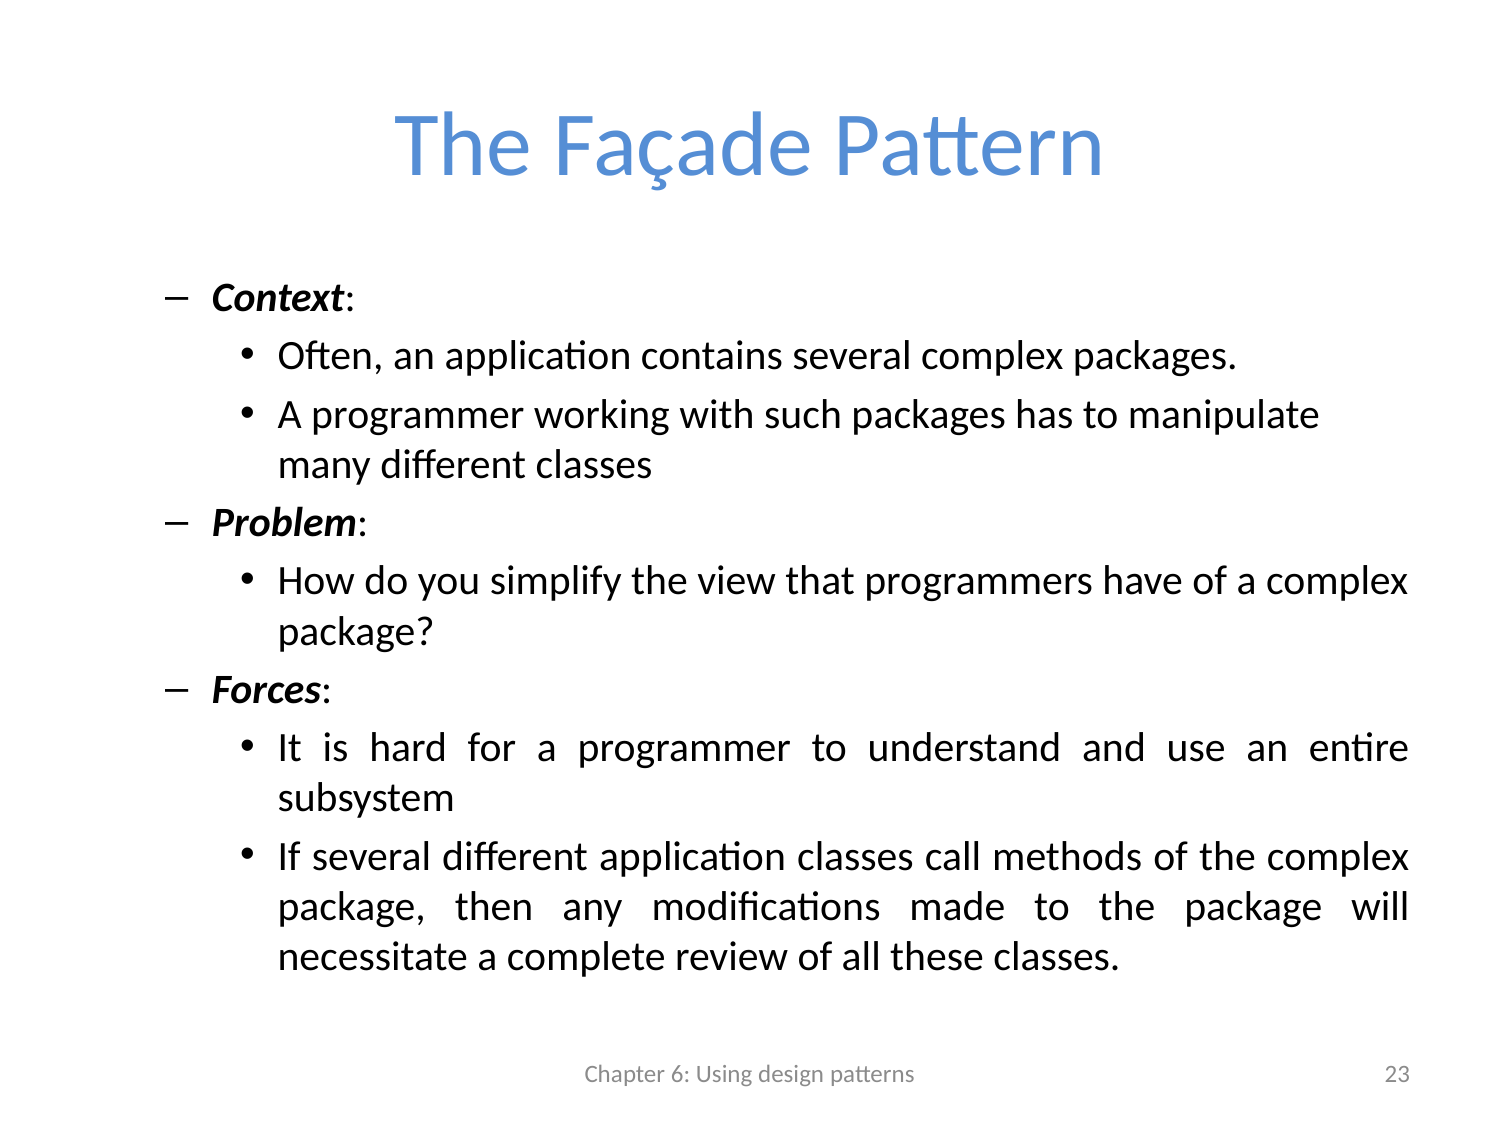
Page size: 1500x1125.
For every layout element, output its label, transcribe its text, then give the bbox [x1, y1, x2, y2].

list Context: Often, an application contains several complex packages. A programmer working with such packages has to manipulate many different classes Problem: How do you simplify the view that programmers have of a complex package? Forces: It is hard for a programmer to understand and use an entire subsystem If several different application classes call methods of the complex package, then any modifications made to the package will necessitate a complete review of all these classes. [75, 262, 1425, 1005]
title The Façade Pattern [75, 45, 1425, 233]
footer Chapter 6: Using design patterns [512, 1042, 988, 1103]
slide_number 23 [1074, 1042, 1425, 1103]
